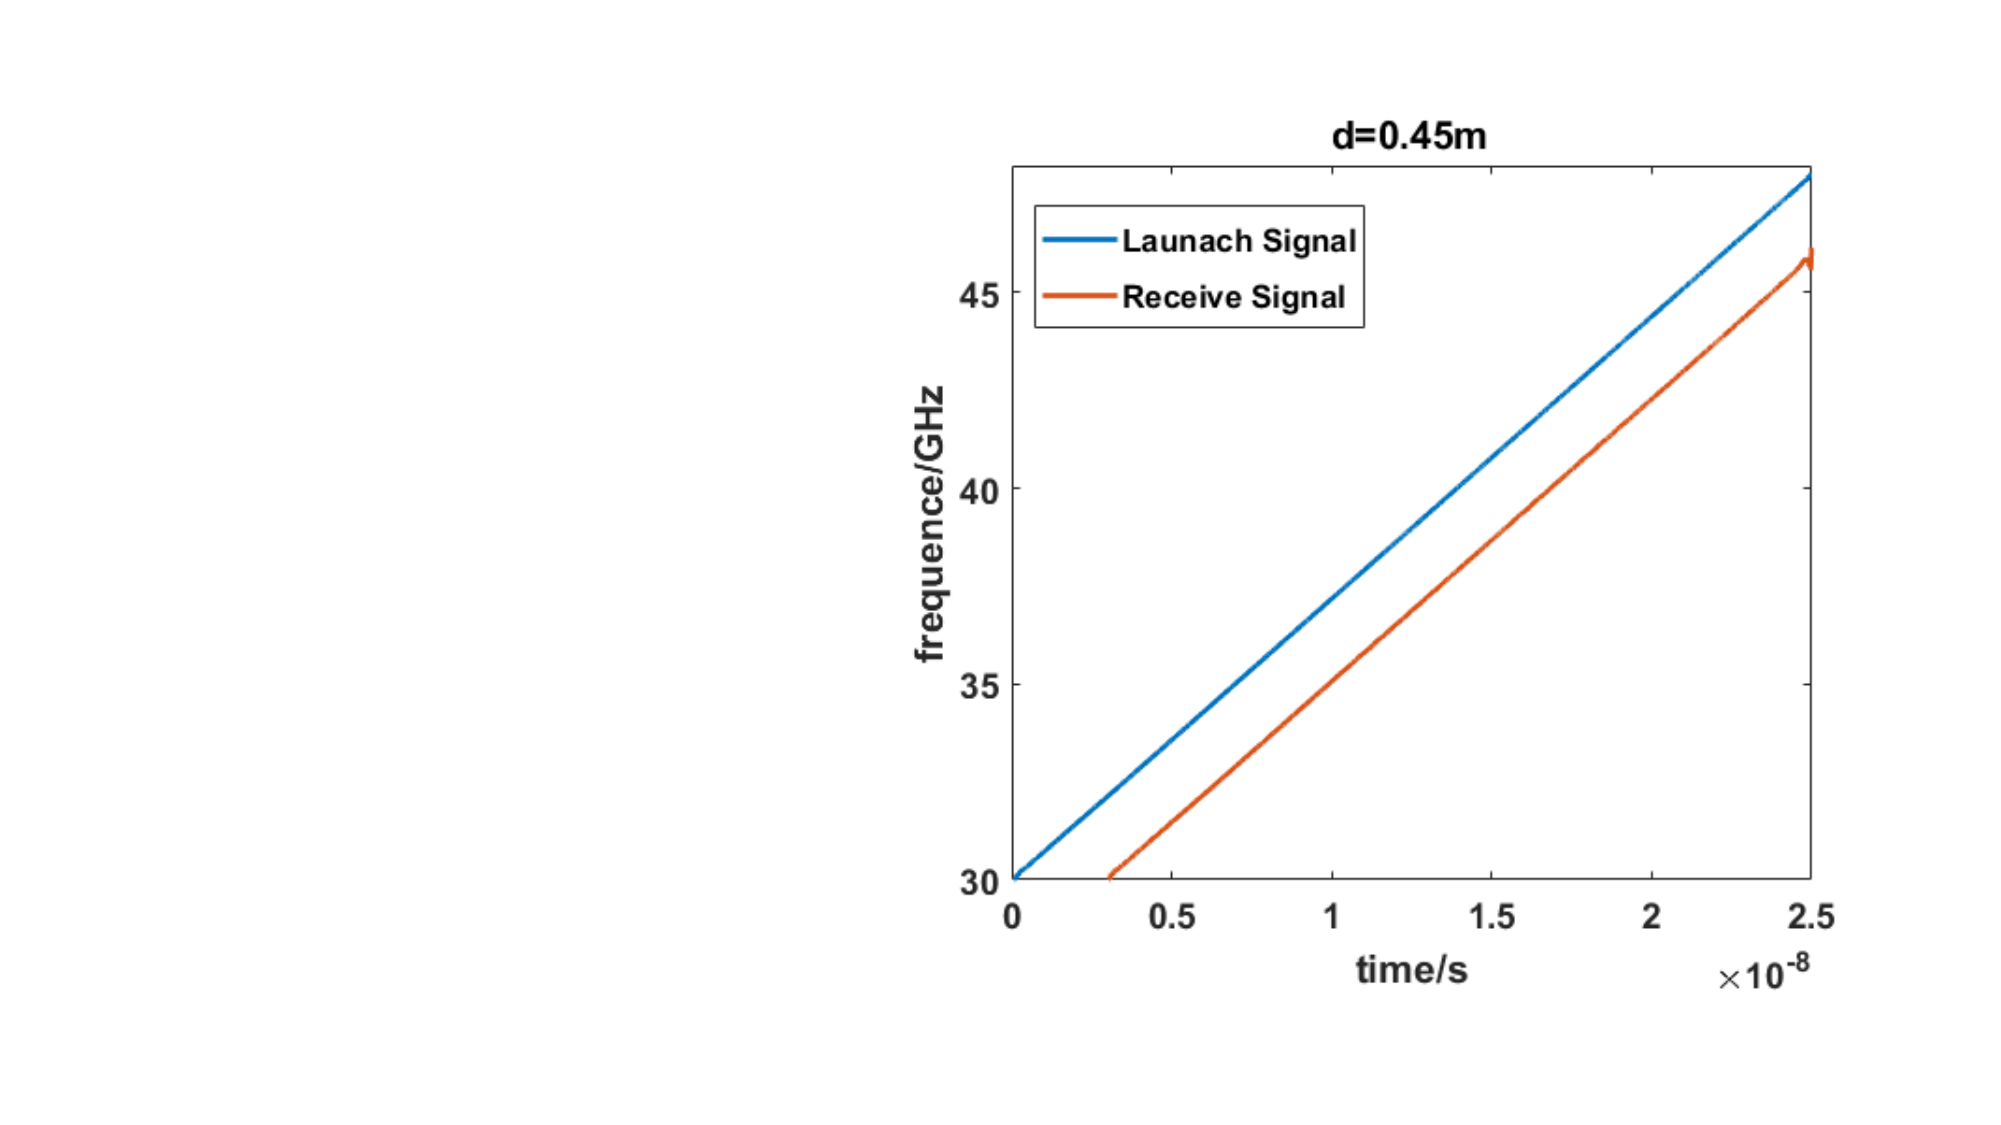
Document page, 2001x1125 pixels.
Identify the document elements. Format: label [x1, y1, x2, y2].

picture [899, 110, 1844, 1013]
